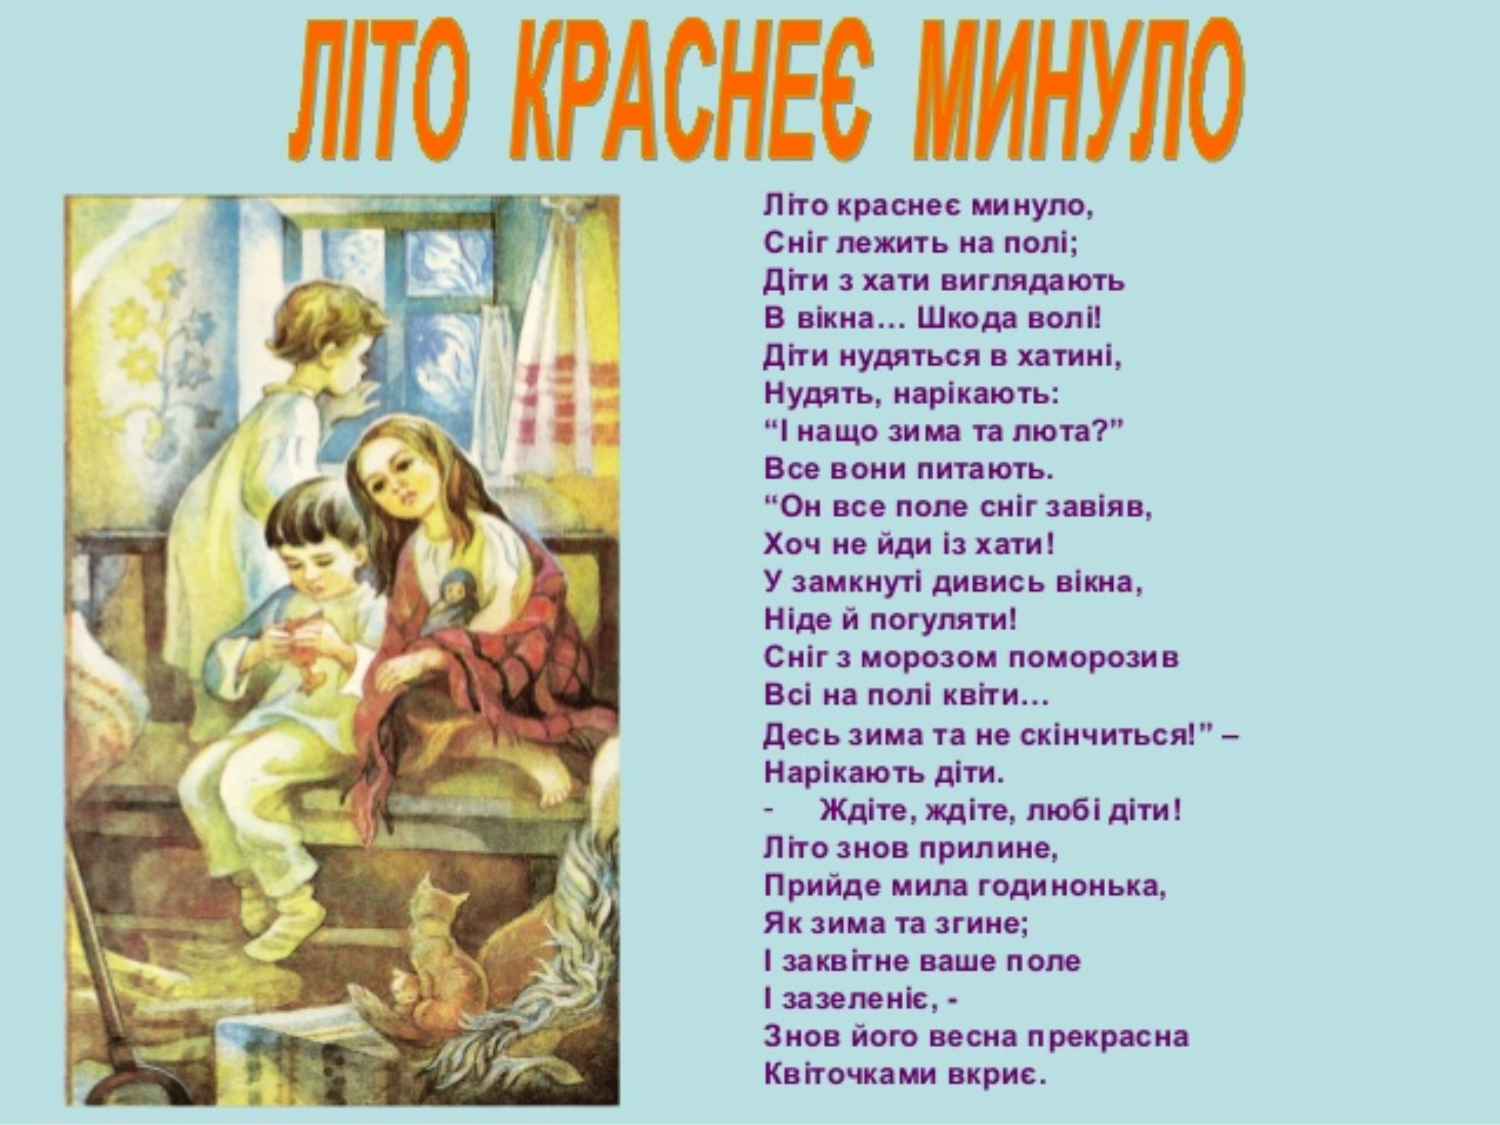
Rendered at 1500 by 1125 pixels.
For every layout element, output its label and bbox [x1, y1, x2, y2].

list [0, 0, 1500, 1125]
